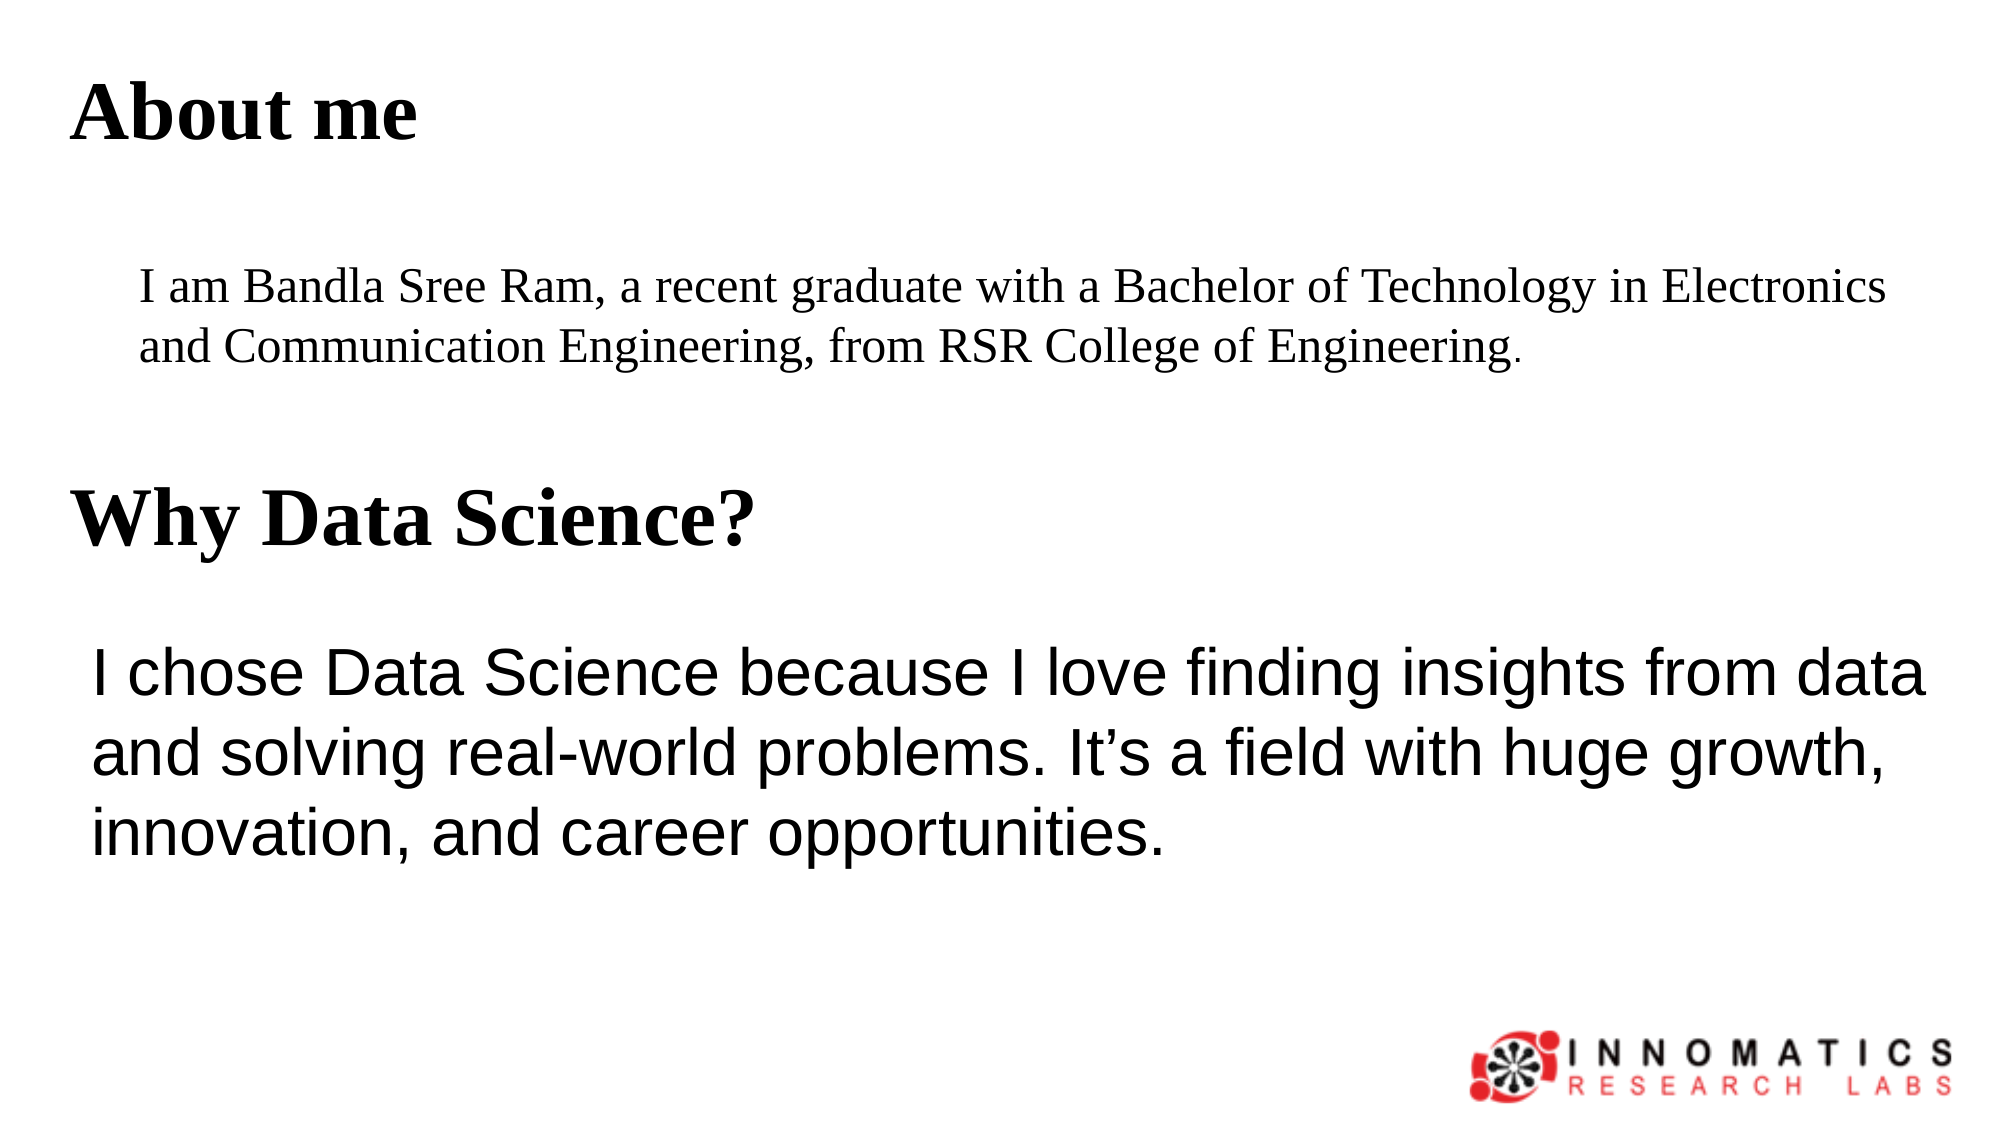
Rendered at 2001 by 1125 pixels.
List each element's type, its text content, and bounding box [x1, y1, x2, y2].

text_box I am Bandla Sree Ram, a recent graduate with a Bachelor of Technology in Electronics and Communication Engineering, from RSR College of Engineering. [123, 245, 1904, 381]
text_box I chose Data Science because I love finding insights from data and solving real-world problems. It’s a field with huge growth, innovation, and career opportunities. [76, 621, 1983, 877]
picture [1445, 1014, 1975, 1125]
text_box About me [54, 68, 1056, 164]
text_box Why Data Science? [54, 454, 914, 670]
